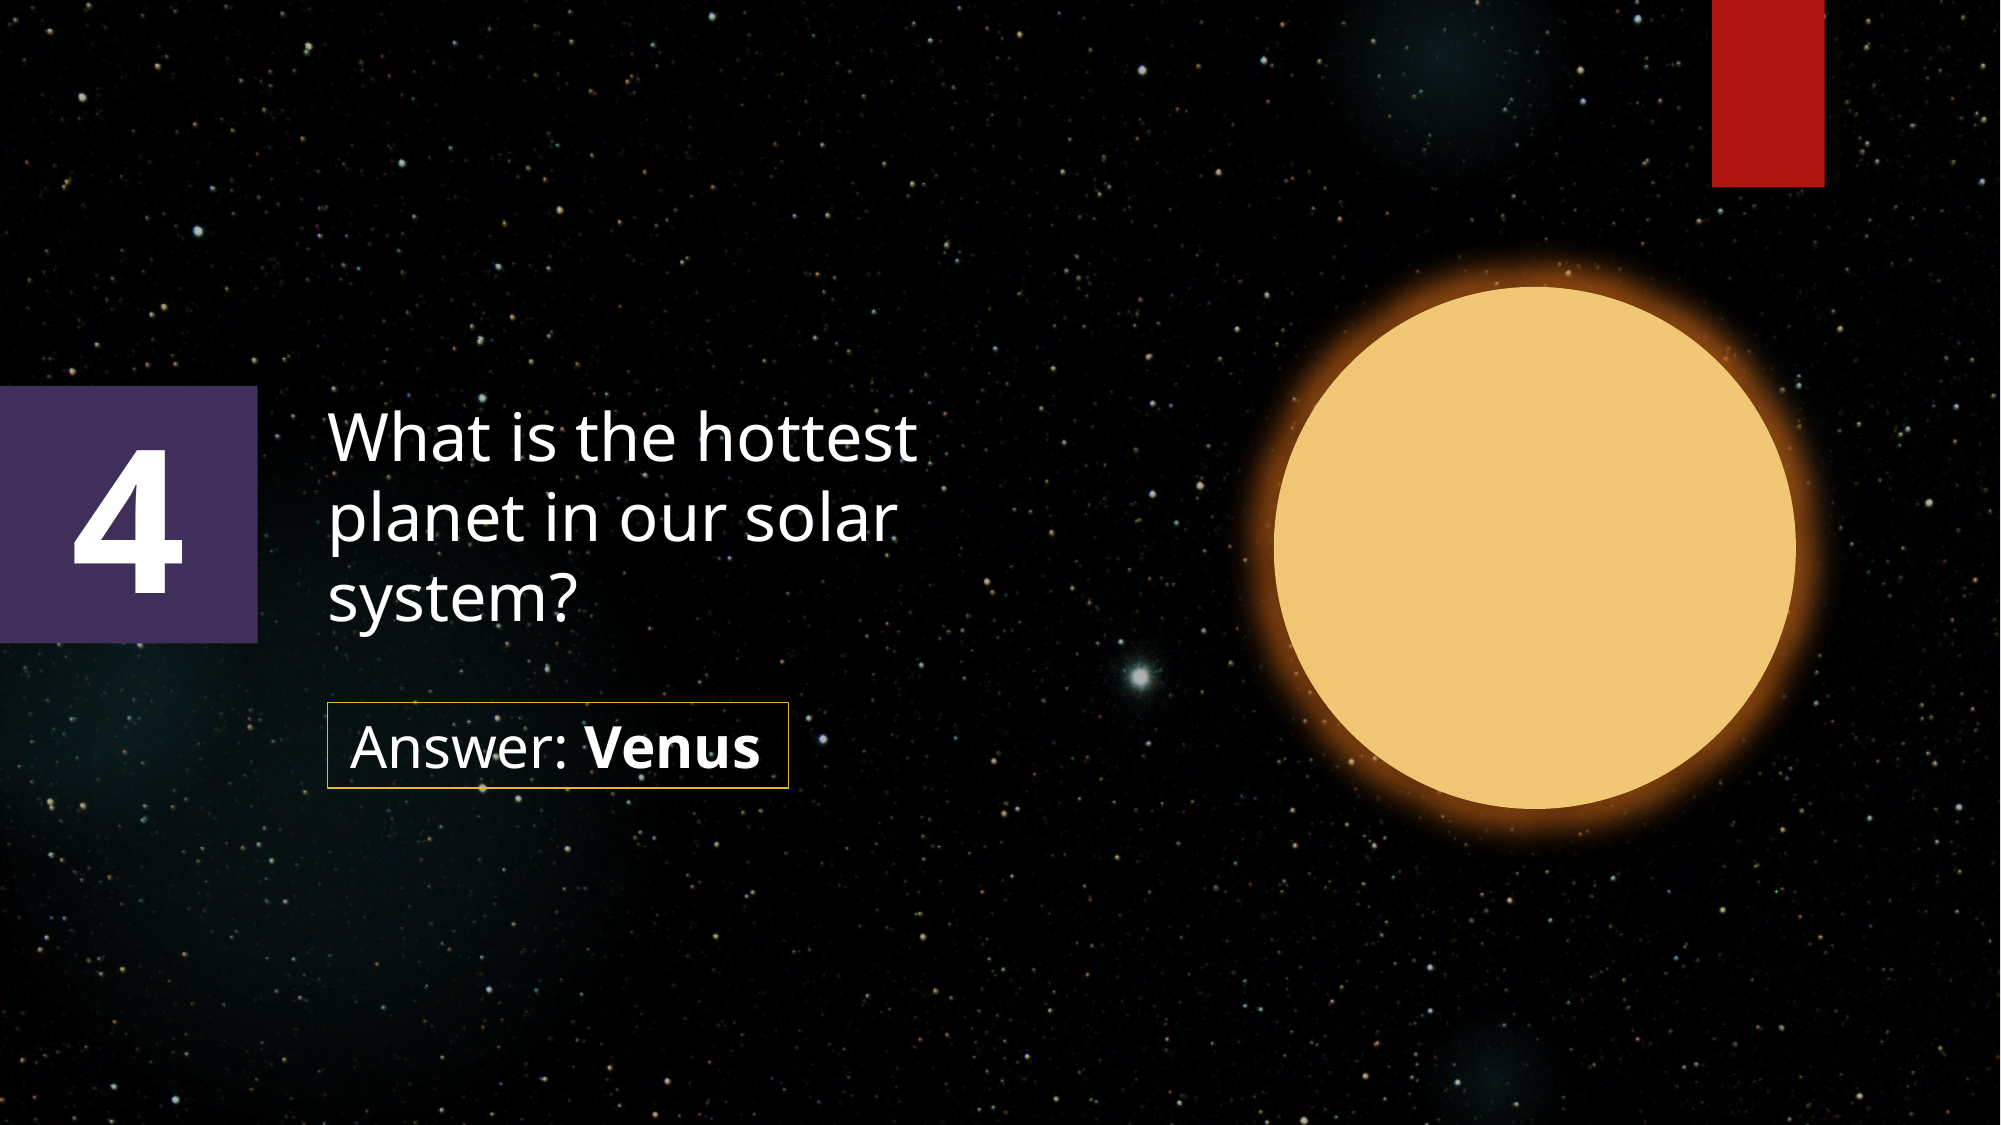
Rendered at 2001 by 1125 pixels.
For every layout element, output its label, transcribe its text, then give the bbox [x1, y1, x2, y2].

text_box 4 [0, 385, 258, 644]
text_box What is the hottest planet in our solar system? [327, 378, 1063, 652]
text_box Answer: Venus [327, 702, 789, 789]
picture [0, 0, 2001, 1125]
